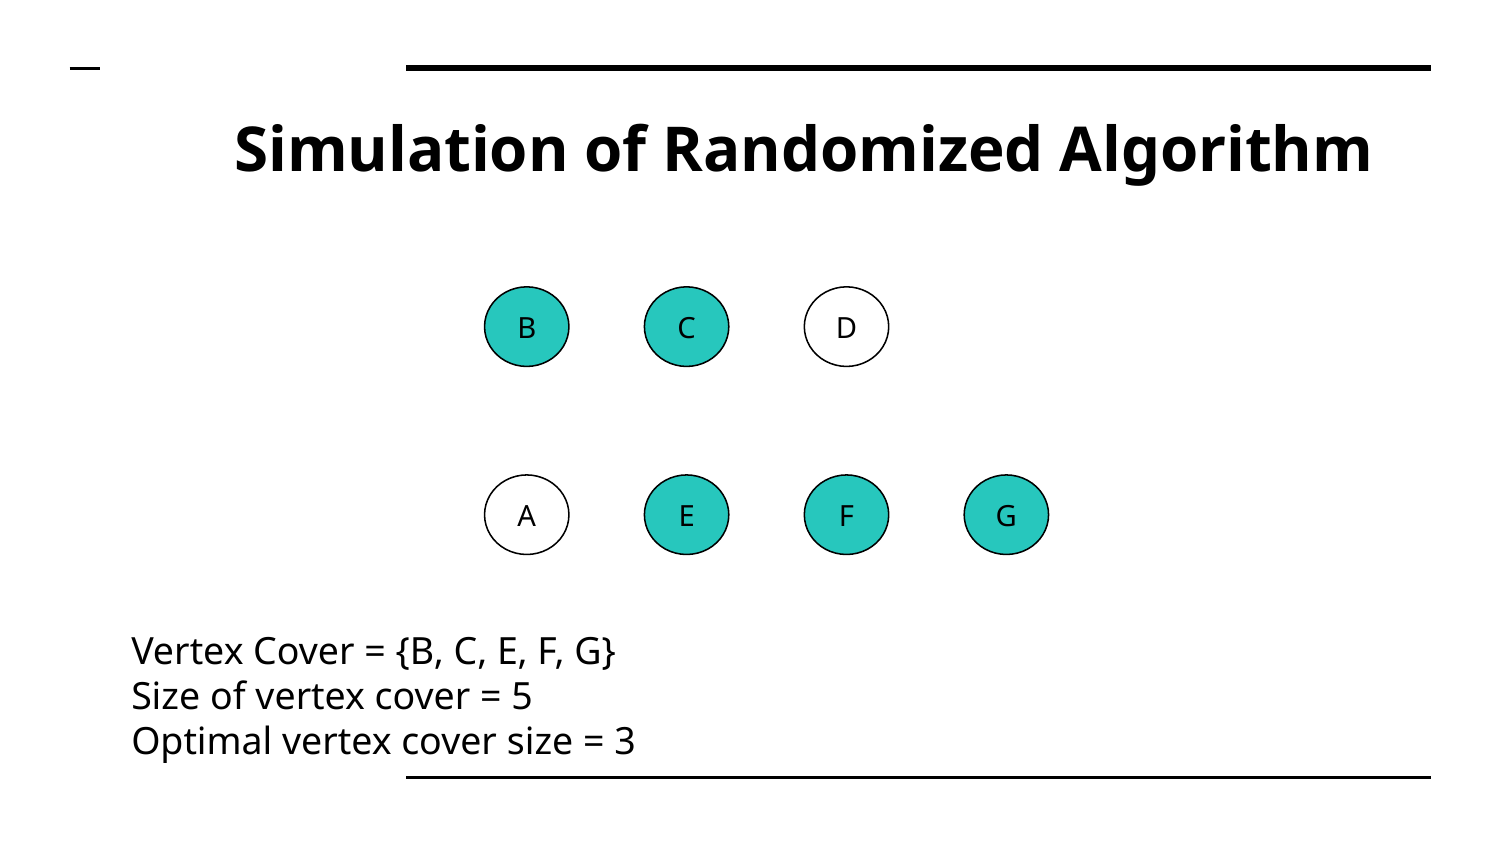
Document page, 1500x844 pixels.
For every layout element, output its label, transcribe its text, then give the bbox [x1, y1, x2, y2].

title Simulation of Randomized Algorithm [219, 94, 1431, 199]
text_box A [484, 474, 569, 555]
text_box F [804, 474, 889, 555]
text_box C [644, 286, 729, 367]
text_box E [644, 474, 729, 555]
text_box D [804, 286, 889, 367]
text_box B [484, 286, 569, 367]
text_box Vertex Cover = {B, C, E, F, G} Size of vertex cover = 5 Optimal vertex cover size = 3 [116, 612, 1500, 778]
text_box G [964, 474, 1049, 555]
